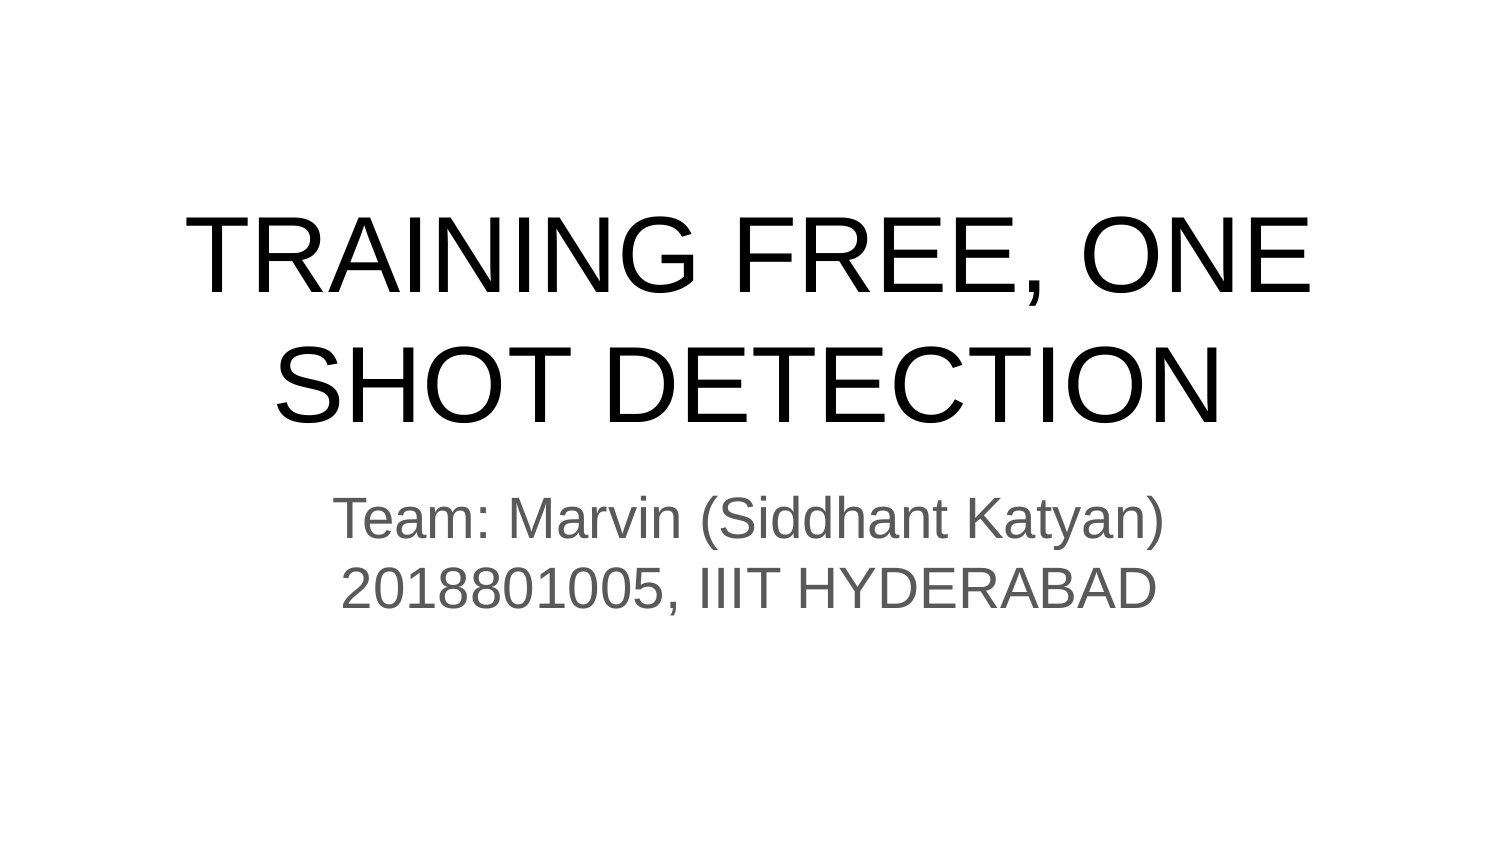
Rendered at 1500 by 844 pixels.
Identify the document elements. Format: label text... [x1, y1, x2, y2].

subtitle Team: Marvin (Siddhant Katyan) 2018801005, IIIT HYDERABAD [51, 464, 1449, 595]
title TRAINING FREE, ONE SHOT DETECTION [51, 122, 1449, 459]
